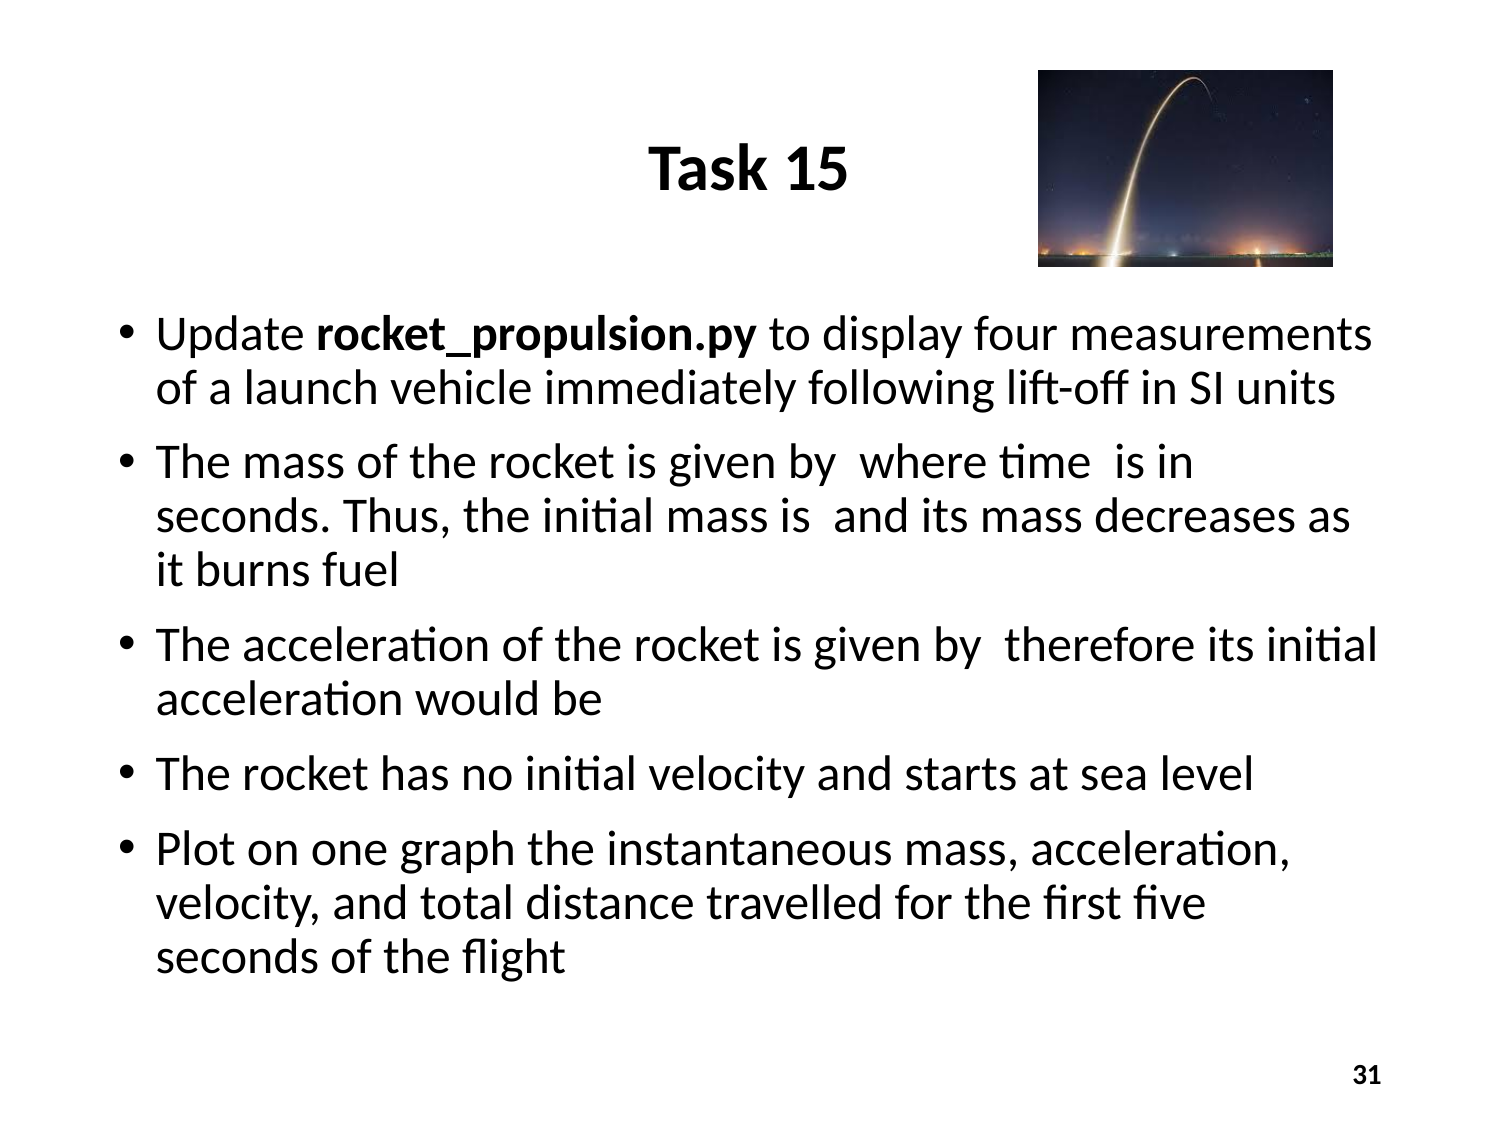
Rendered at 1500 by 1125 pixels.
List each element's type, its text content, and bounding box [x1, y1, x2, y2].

slide_number 31 [1059, 1042, 1397, 1103]
picture [1038, 70, 1333, 267]
title Task 15 [103, 59, 1397, 278]
